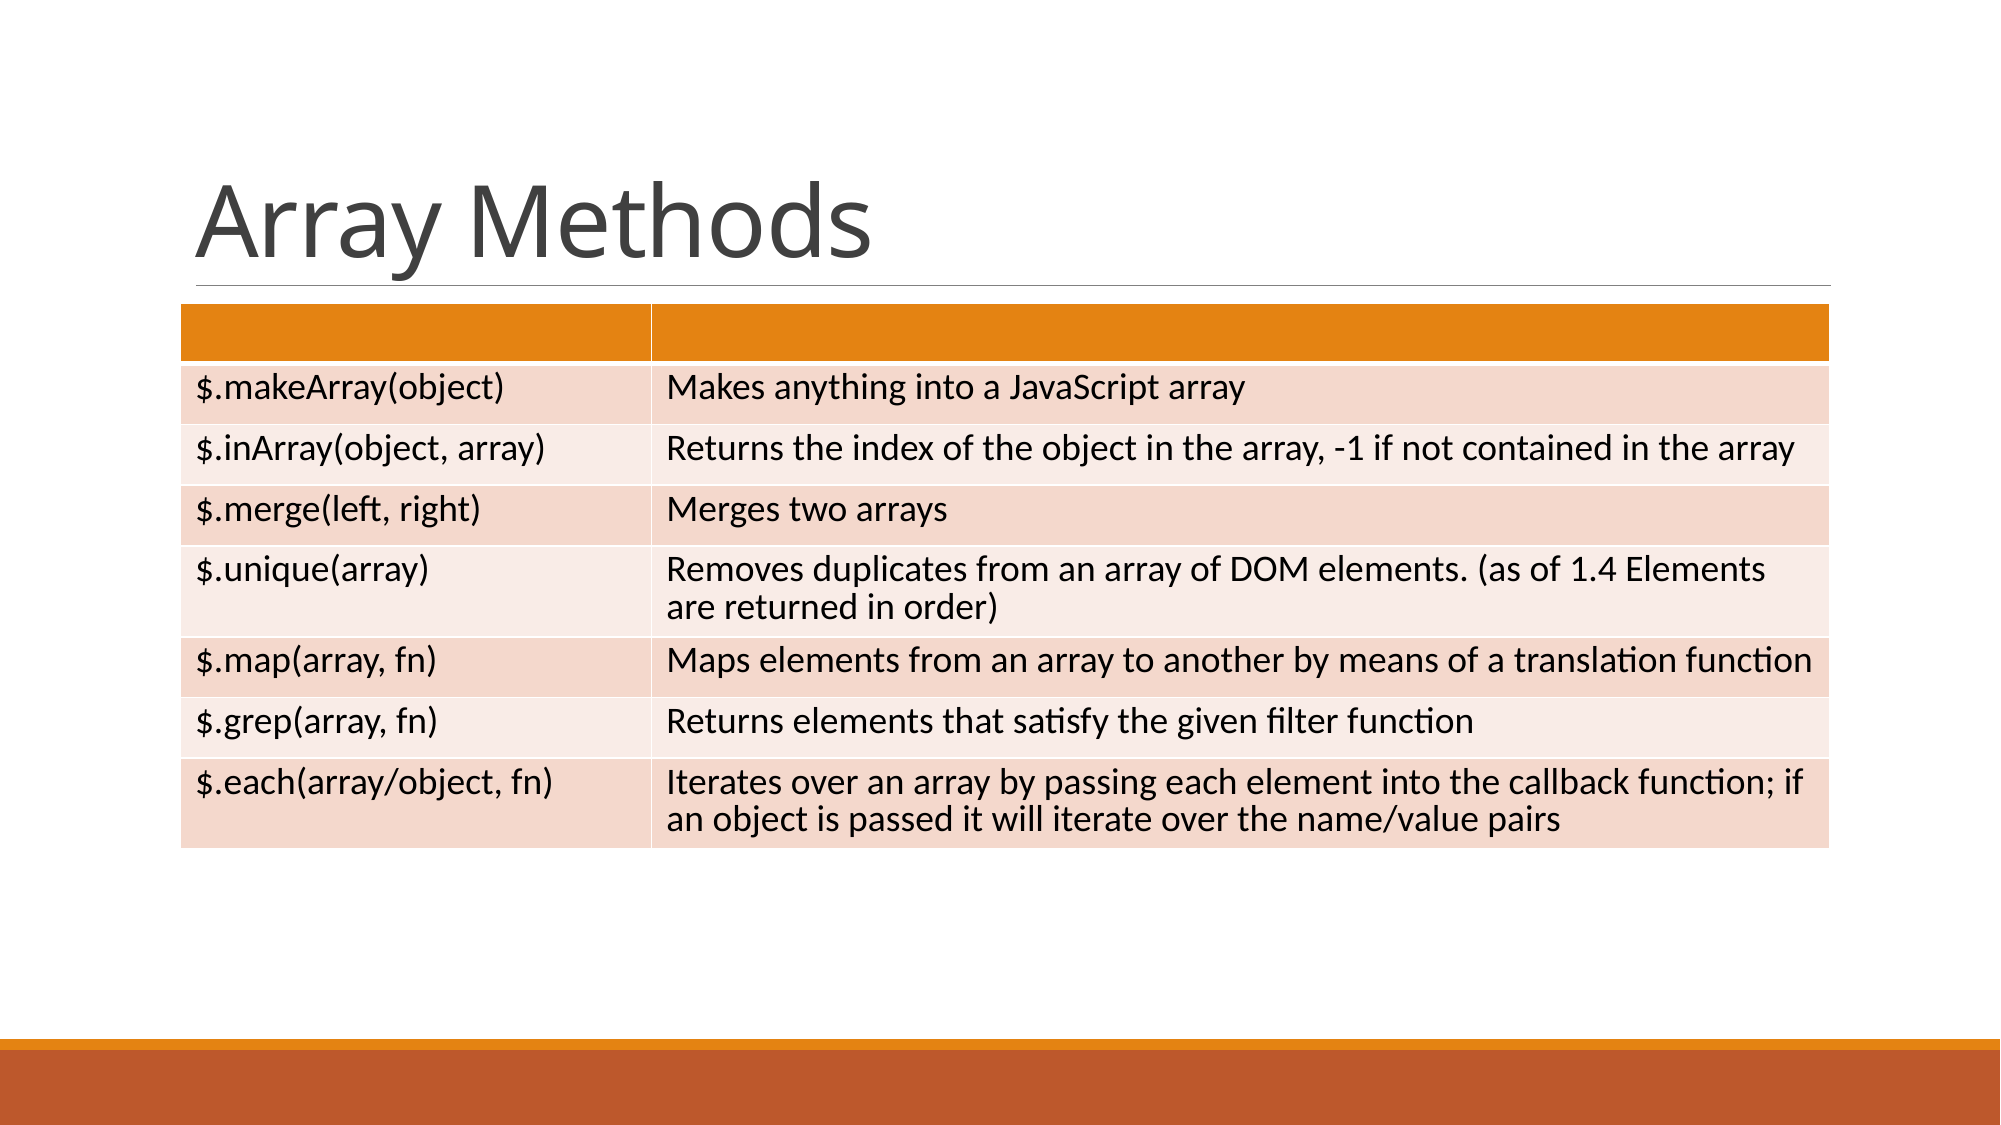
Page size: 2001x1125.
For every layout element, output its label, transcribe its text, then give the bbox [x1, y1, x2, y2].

table_cell $.merge(left, right) [181, 486, 651, 545]
table_cell Iterates over an array by passing each element into the callback function; if an object is passed it will iterate over the name/value pairs [652, 759, 1829, 848]
table_cell $.grep(array, fn) [181, 698, 651, 757]
table_cell $.makeArray(object) [181, 366, 651, 424]
table_cell $.unique(array) [181, 547, 651, 636]
table_cell Returns elements that satisfy the given filter function [652, 698, 1829, 757]
table_header [652, 304, 1829, 361]
title Array Methods [180, 47, 1830, 285]
table_cell $.each(array/object, fn) [181, 759, 651, 848]
table_header [181, 304, 651, 361]
table_cell Maps elements from an array to another by means of a translation function [652, 638, 1829, 697]
table_cell Removes duplicates from an array of DOM elements. (as of 1.4 Elements are returned in order) [652, 547, 1829, 636]
table_cell Makes anything into a JavaScript array [652, 366, 1829, 424]
table_cell Returns the index of the object in the array, -1 if not contained in the array [652, 425, 1829, 484]
table_cell $.inArray(object, array) [181, 425, 651, 484]
table_cell $.map(array, fn) [181, 638, 651, 697]
table_cell Merges two arrays [652, 486, 1829, 545]
